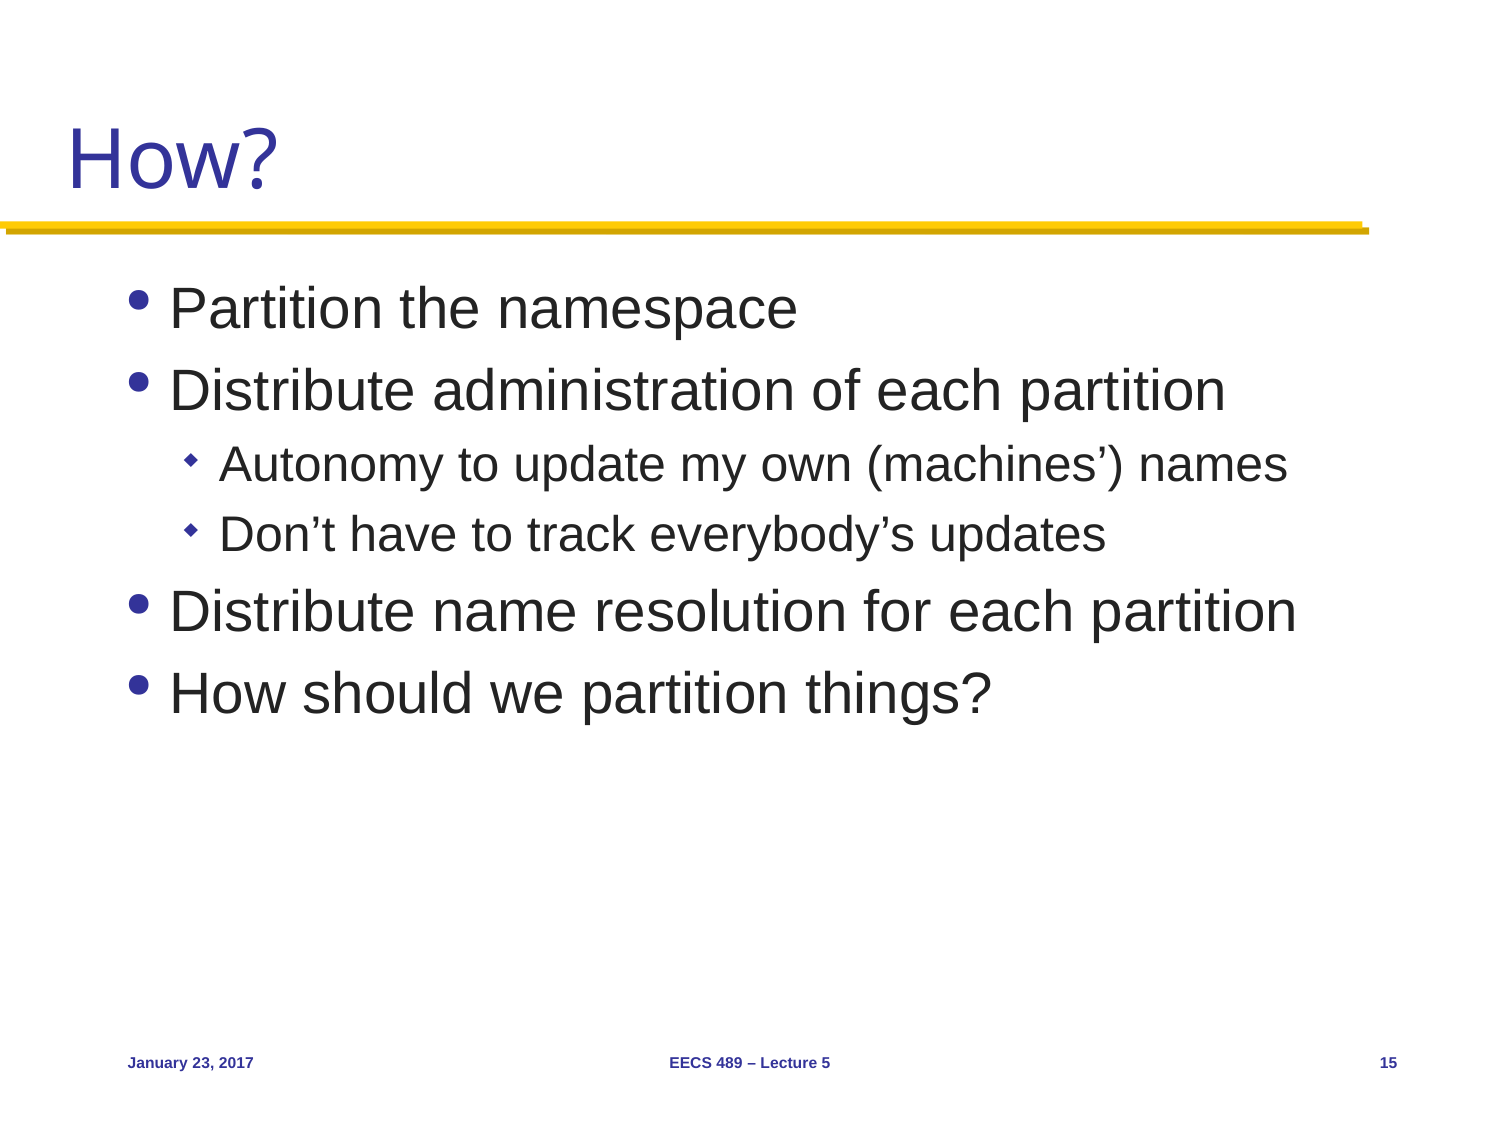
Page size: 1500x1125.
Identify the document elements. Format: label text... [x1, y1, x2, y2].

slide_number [112, 1024, 426, 1101]
footer EECS 489 – Lecture 5 [512, 1024, 988, 1101]
list Partition the namespace Distribute administration of each partition Autonomy to update my own (machines’) names Don’t have to track everybody’s updates Distribute name resolution for each partition How should we partition things? [112, 262, 1413, 988]
title How? [49, 24, 1451, 213]
slide_number 15 [1312, 1024, 1413, 1101]
